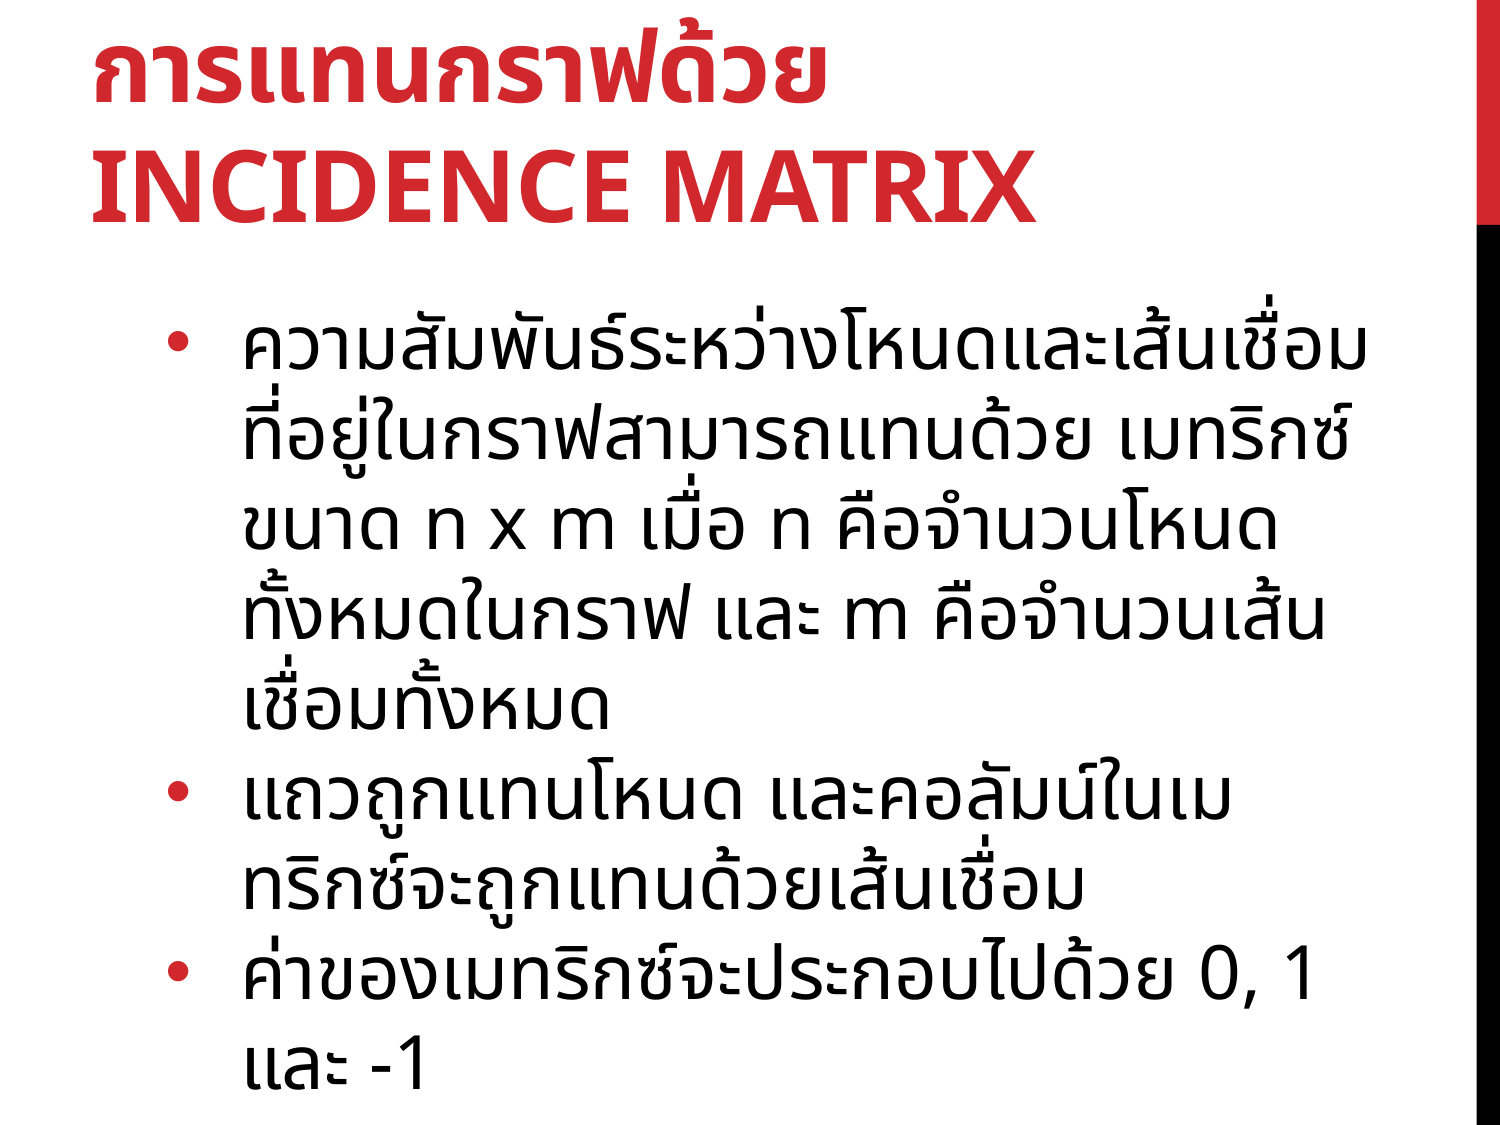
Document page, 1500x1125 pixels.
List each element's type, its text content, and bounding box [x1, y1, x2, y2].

title การแทนกราฟด้วย Incidence Matrix [75, 25, 1388, 250]
list ความสัมพันธ์ระหว่างโหนดและเส้นเชื่อมที่อยู่ในกราฟสามารถแทนด้วย เมทริกซ์ขนาด n x m เมื่อ n คือจำนวนโหนดทั้งหมดในกราฟ และ m คือจำนวนเส้นเชื่อมทั้งหมด แถวถูกแทนโหนด และคอลัมน์ในเมทริกซ์จะถูกแทนด้วยเส้นเชื่อม ค่าของเมทริกซ์จะประกอบไปด้วย 0, 1 และ -1 [75, 287, 1388, 1005]
